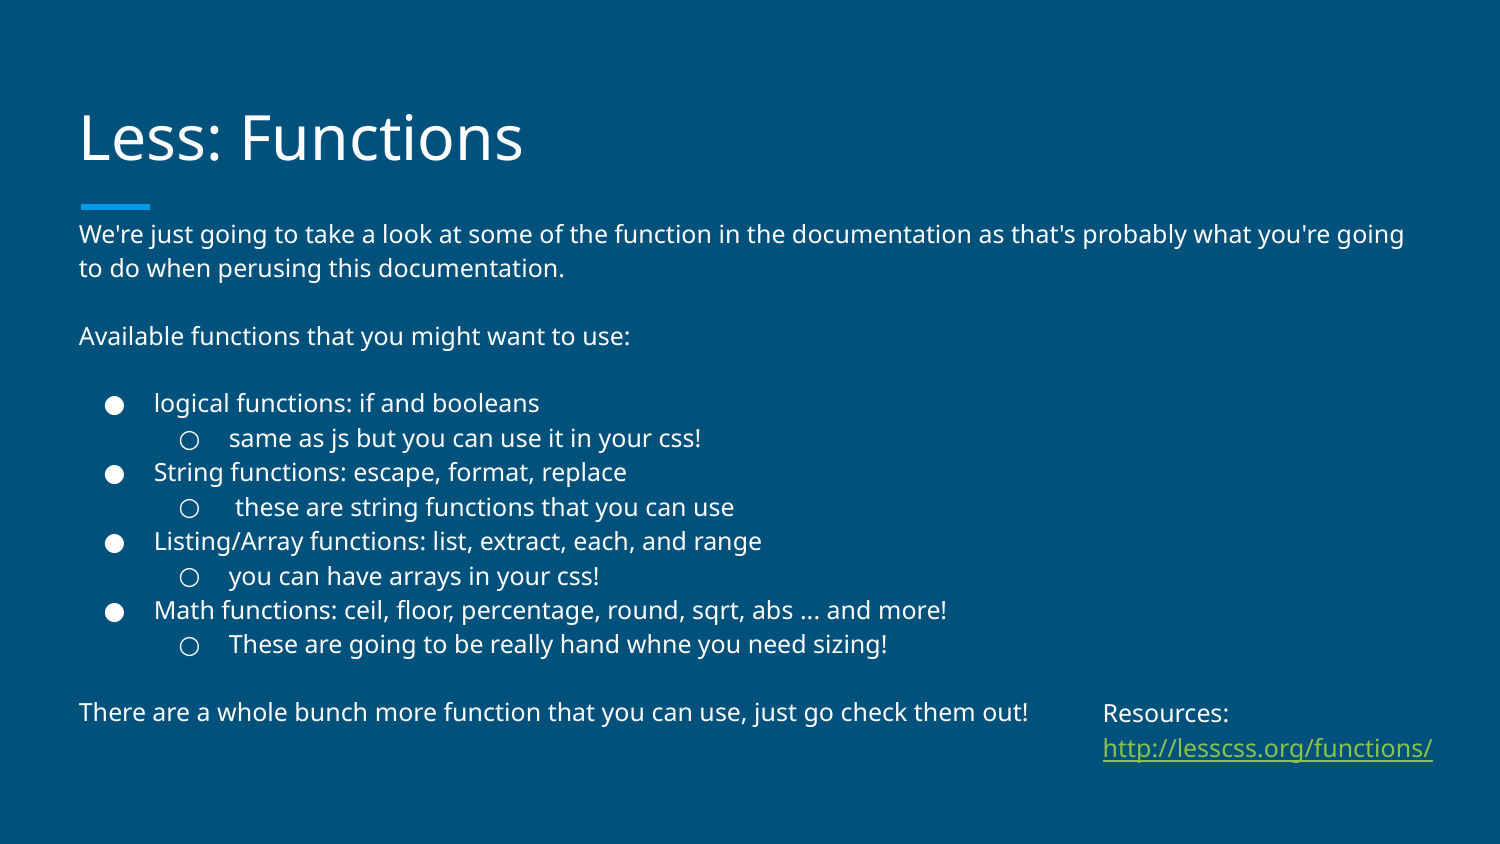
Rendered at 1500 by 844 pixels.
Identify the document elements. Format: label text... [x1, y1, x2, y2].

title Less: Functions [63, 75, 1437, 188]
list Resources: http://lesscss.org/functions/ [1087, 678, 1480, 817]
list We're just going to take a look at some of the function in the documentation as that's probably what you're going to do when perusing this documentation. Available functions that you might want to use: logical functions: if and booleans same as js but you can use it in your css! String functions: escape, format, replace these are string functions that you can use Listing/Array functions: list, extract, each, and range you can have arrays in your css! Math functions: ceil, floor, percentage, round, sqrt, abs ... and more! These are going to be really hand whne you need sizing! There are a whole bunch more function that you can use, just go check them out! [63, 198, 1437, 704]
